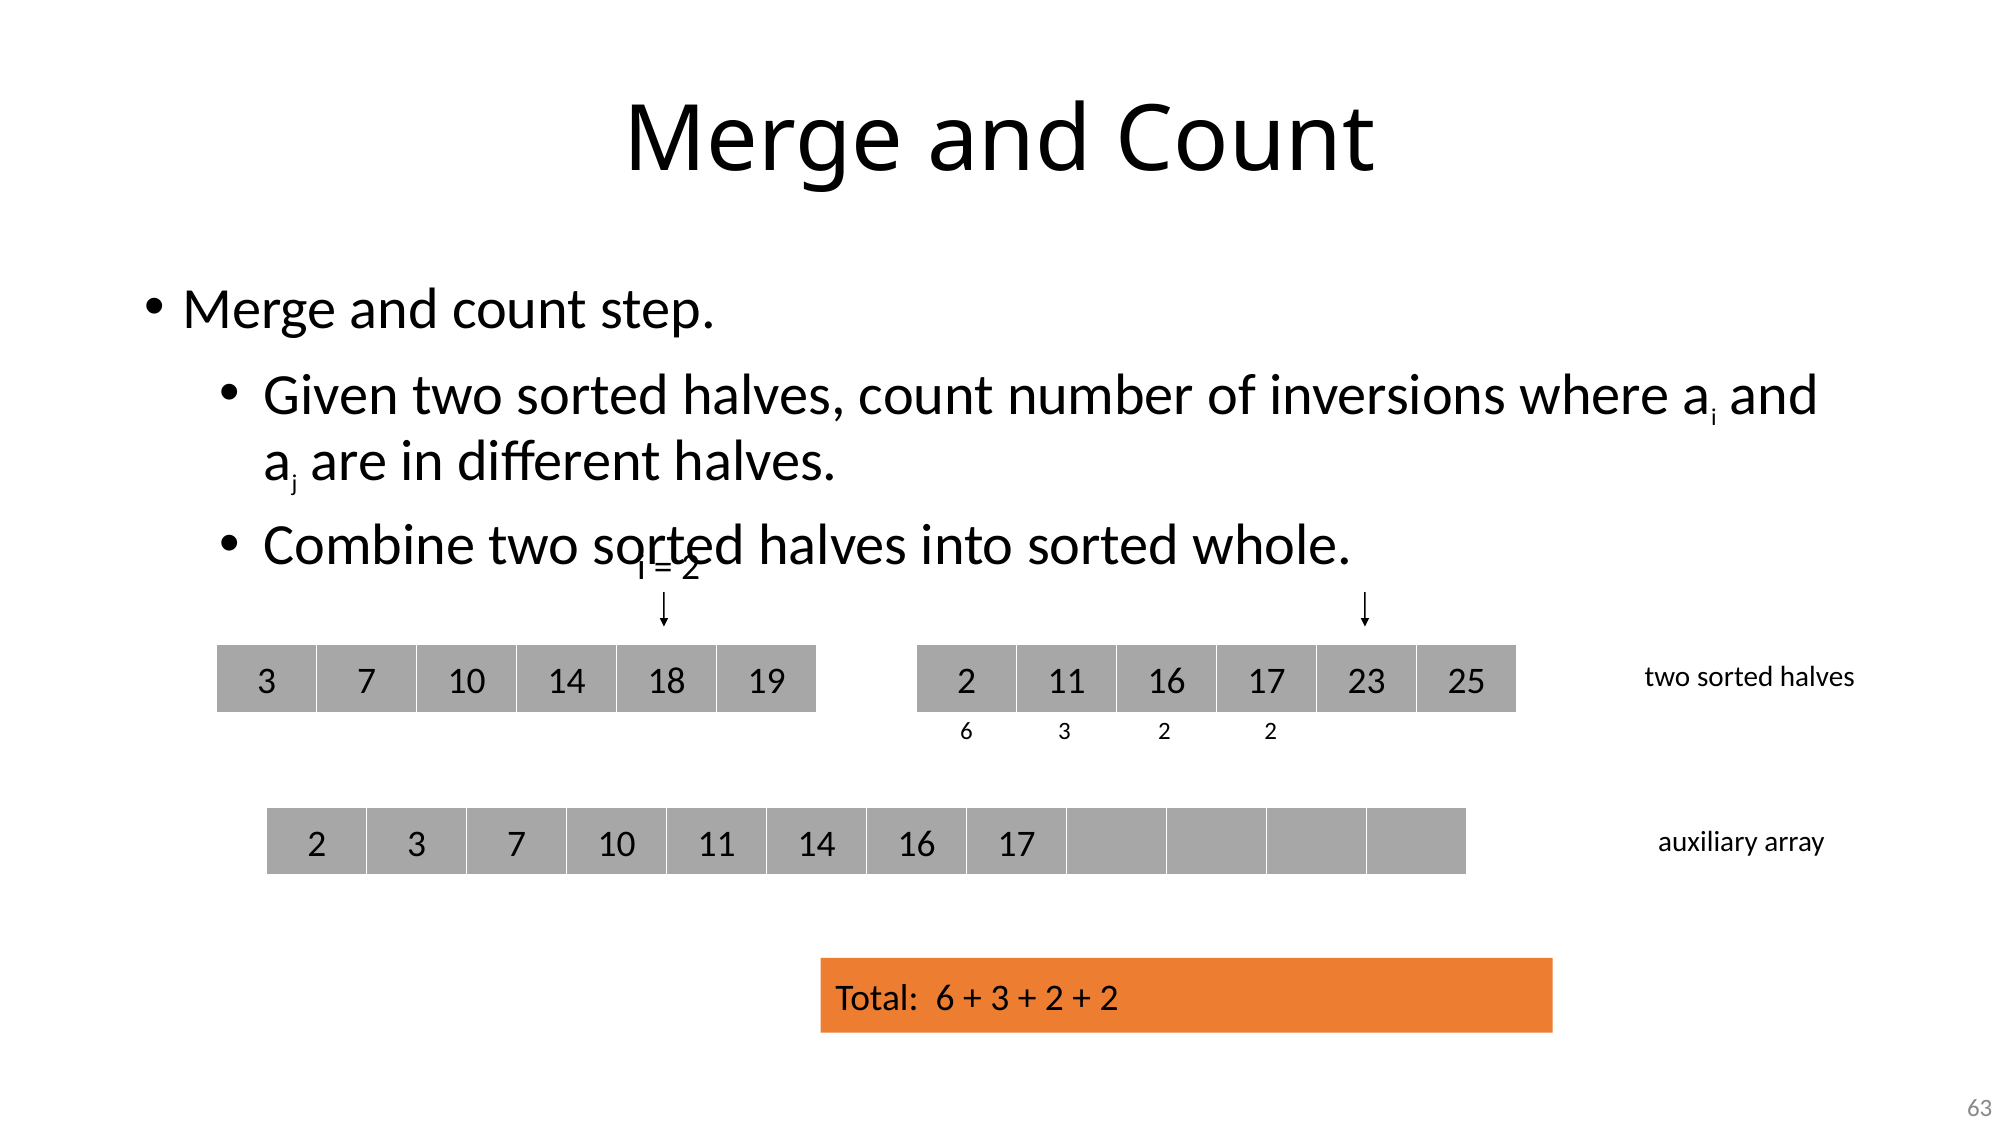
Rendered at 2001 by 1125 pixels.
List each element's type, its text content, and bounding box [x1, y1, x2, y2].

text_box 2 [1134, 707, 1195, 752]
text_box 7 [467, 807, 566, 875]
text_box 11 [666, 807, 766, 875]
text_box [659, 595, 669, 627]
list Merge and count step. Given two sorted halves, count number of inversions where ai and aj are in different halves. Combine two sorted halves into sorted whole. [136, 269, 1863, 1125]
title Merge and Count [136, 9, 1863, 269]
text_box two sorted halves [1535, 649, 1965, 700]
text_box [1166, 807, 1266, 875]
text_box 16 [866, 807, 966, 875]
text_box 2 [266, 807, 366, 875]
text_box [1360, 592, 1370, 627]
text_box [1366, 807, 1467, 875]
text_box [1067, 807, 1166, 875]
text_box 10 [566, 807, 666, 875]
text_box [1266, 807, 1366, 875]
text_box 6 [936, 707, 997, 752]
text_box 3 [1034, 707, 1094, 752]
slide_number 63 [1863, 1086, 2000, 1125]
text_box i = 2 [460, 534, 877, 595]
text_box 2 [1240, 707, 1301, 752]
text_box auxiliary array [1533, 814, 1950, 865]
text_box 17 [966, 807, 1067, 875]
text_box Total: 6 + 3 + 2 + 2 [820, 957, 1553, 1033]
text_box 14 [766, 807, 866, 875]
text_box 3 [366, 807, 467, 875]
